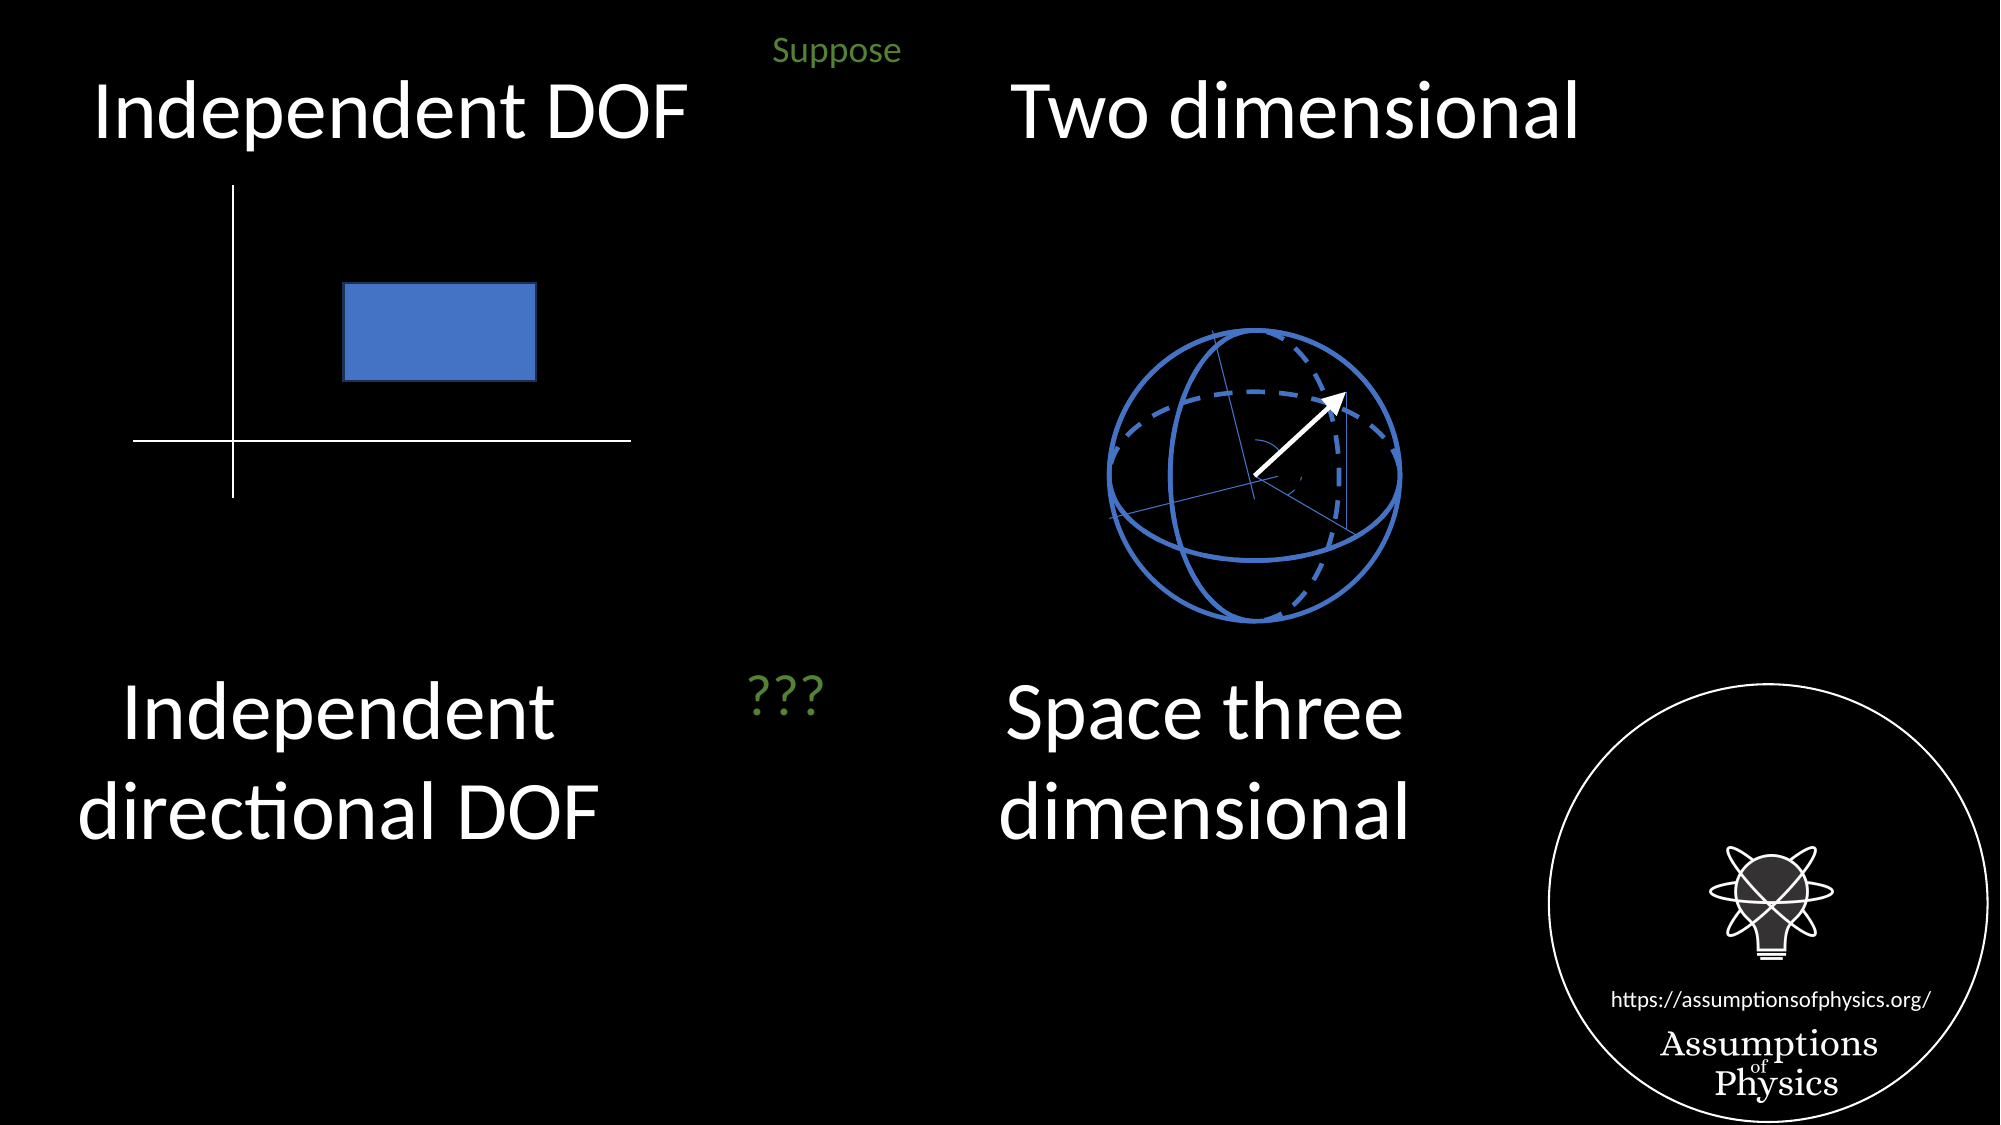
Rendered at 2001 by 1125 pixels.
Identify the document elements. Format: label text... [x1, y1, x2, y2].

text_box Two dimensional [995, 47, 1597, 163]
text_box Space three dimensional [984, 649, 1427, 864]
text_box Independent directional DOF [62, 649, 617, 864]
text_box ??? [730, 650, 842, 735]
text_box Suppose [757, 17, 918, 77]
picture [1660, 1029, 1877, 1103]
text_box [133, 171, 631, 519]
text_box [1109, 330, 1401, 622]
text_box Independent DOF [77, 47, 706, 163]
picture [1709, 846, 1834, 960]
